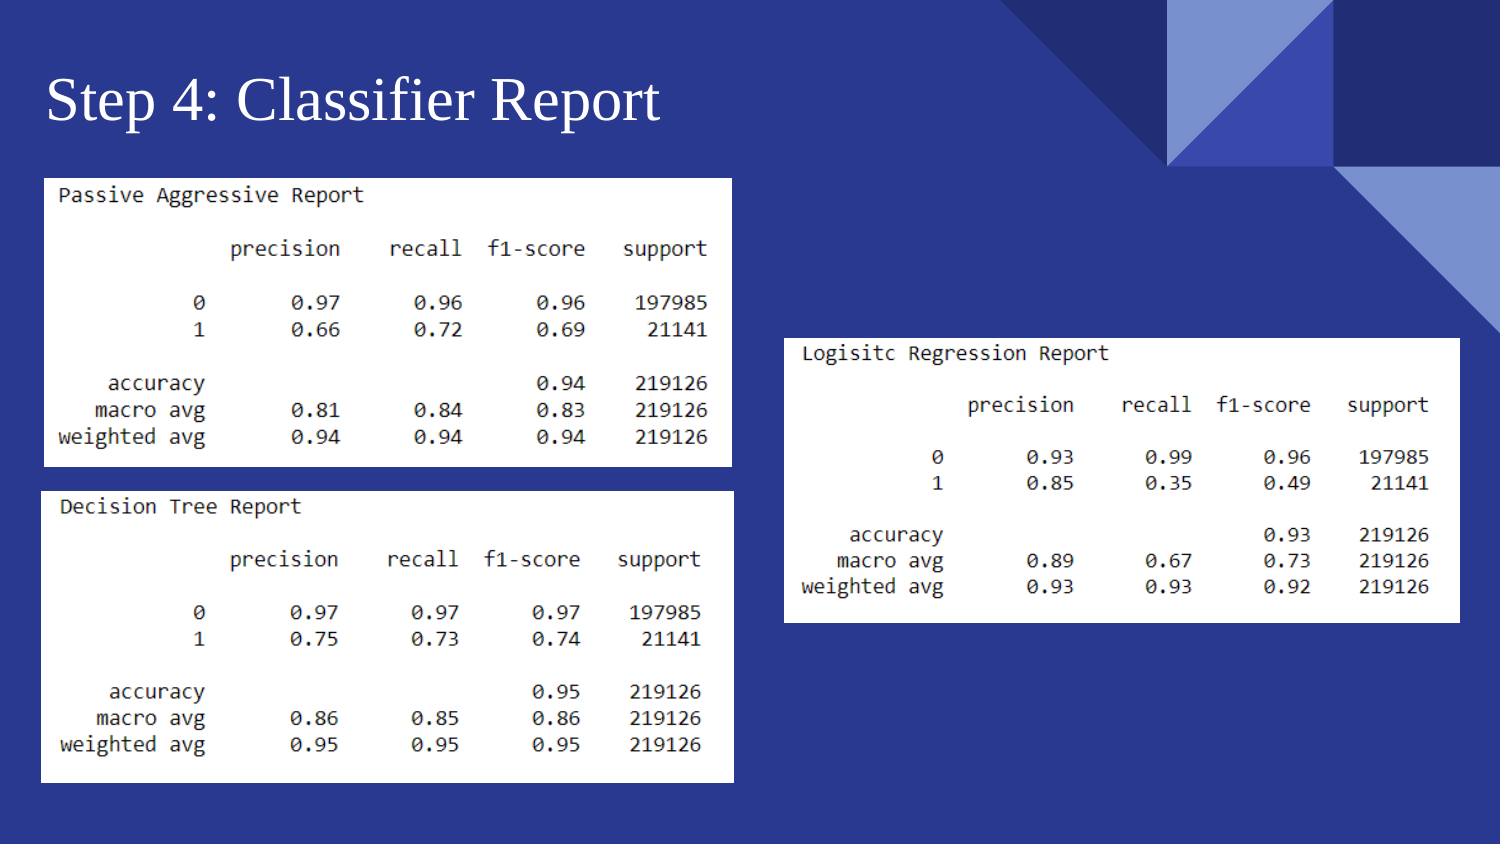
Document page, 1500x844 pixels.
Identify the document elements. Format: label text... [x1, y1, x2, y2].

picture [784, 338, 1460, 624]
picture [44, 178, 732, 467]
picture [41, 491, 735, 783]
title Step 4: Classifier Report [30, 30, 1380, 265]
